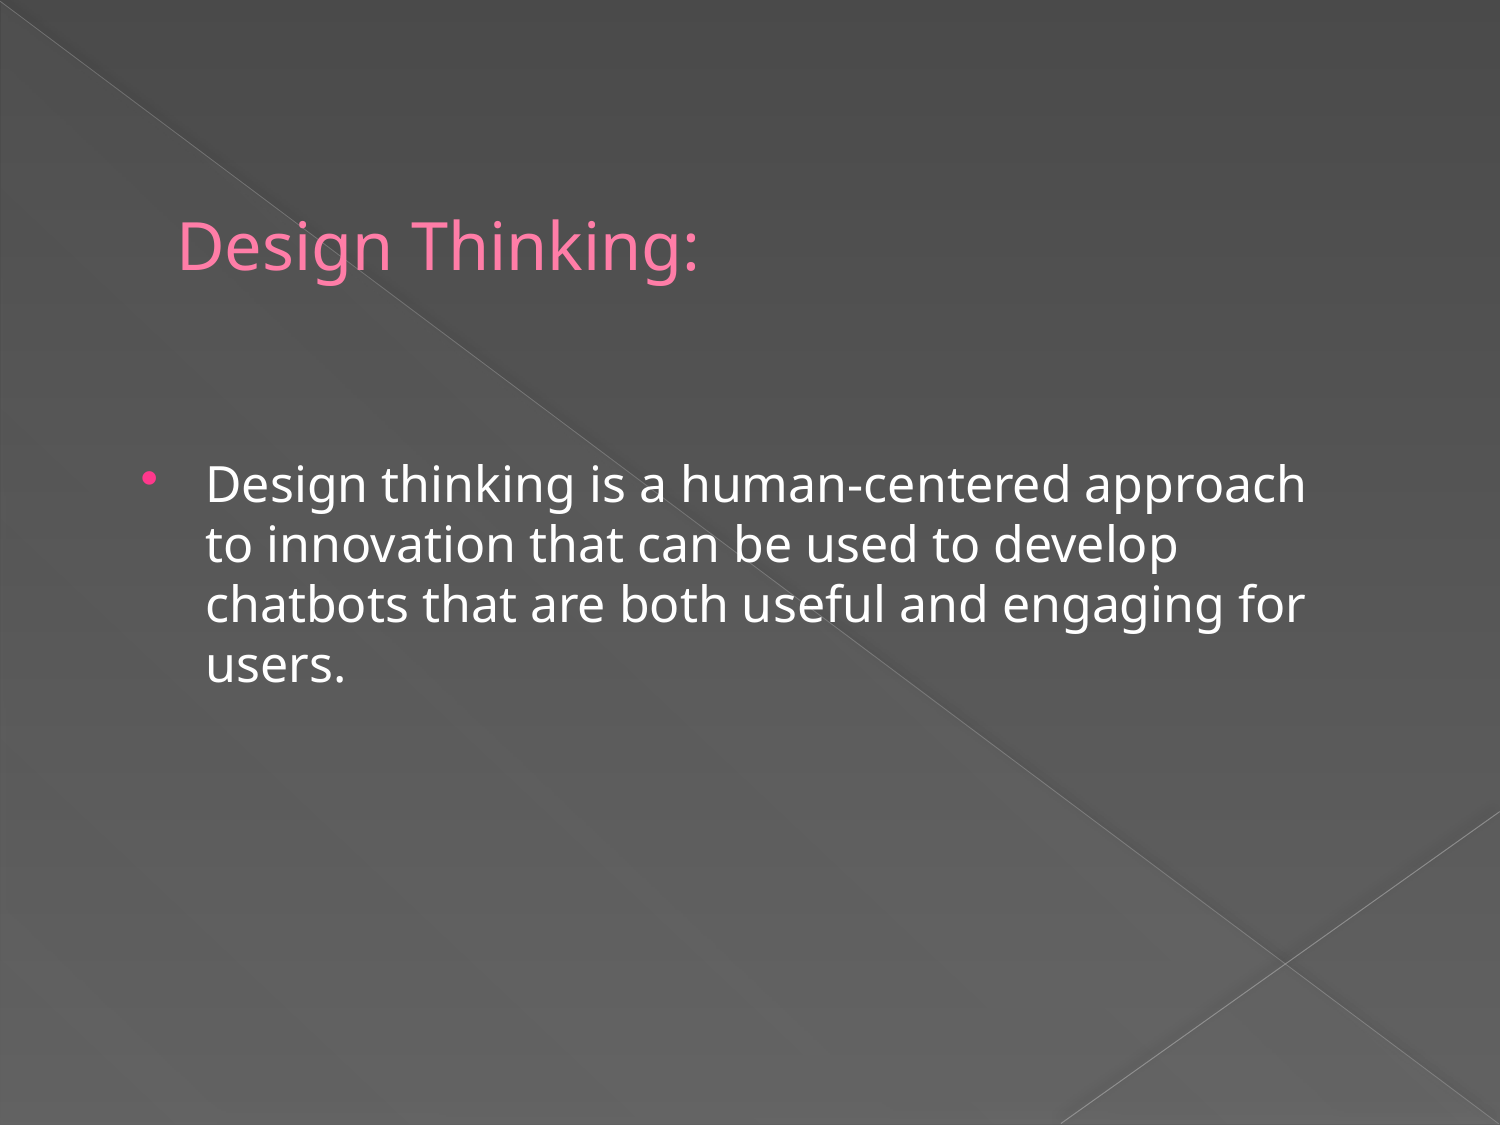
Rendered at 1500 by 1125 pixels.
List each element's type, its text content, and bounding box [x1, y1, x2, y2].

title Design Thinking: [82, 128, 1432, 359]
list Design thinking is a human-centered approach to innovation that can be used to develop chatbots that are both useful and engaging for users. [117, 445, 1343, 1125]
